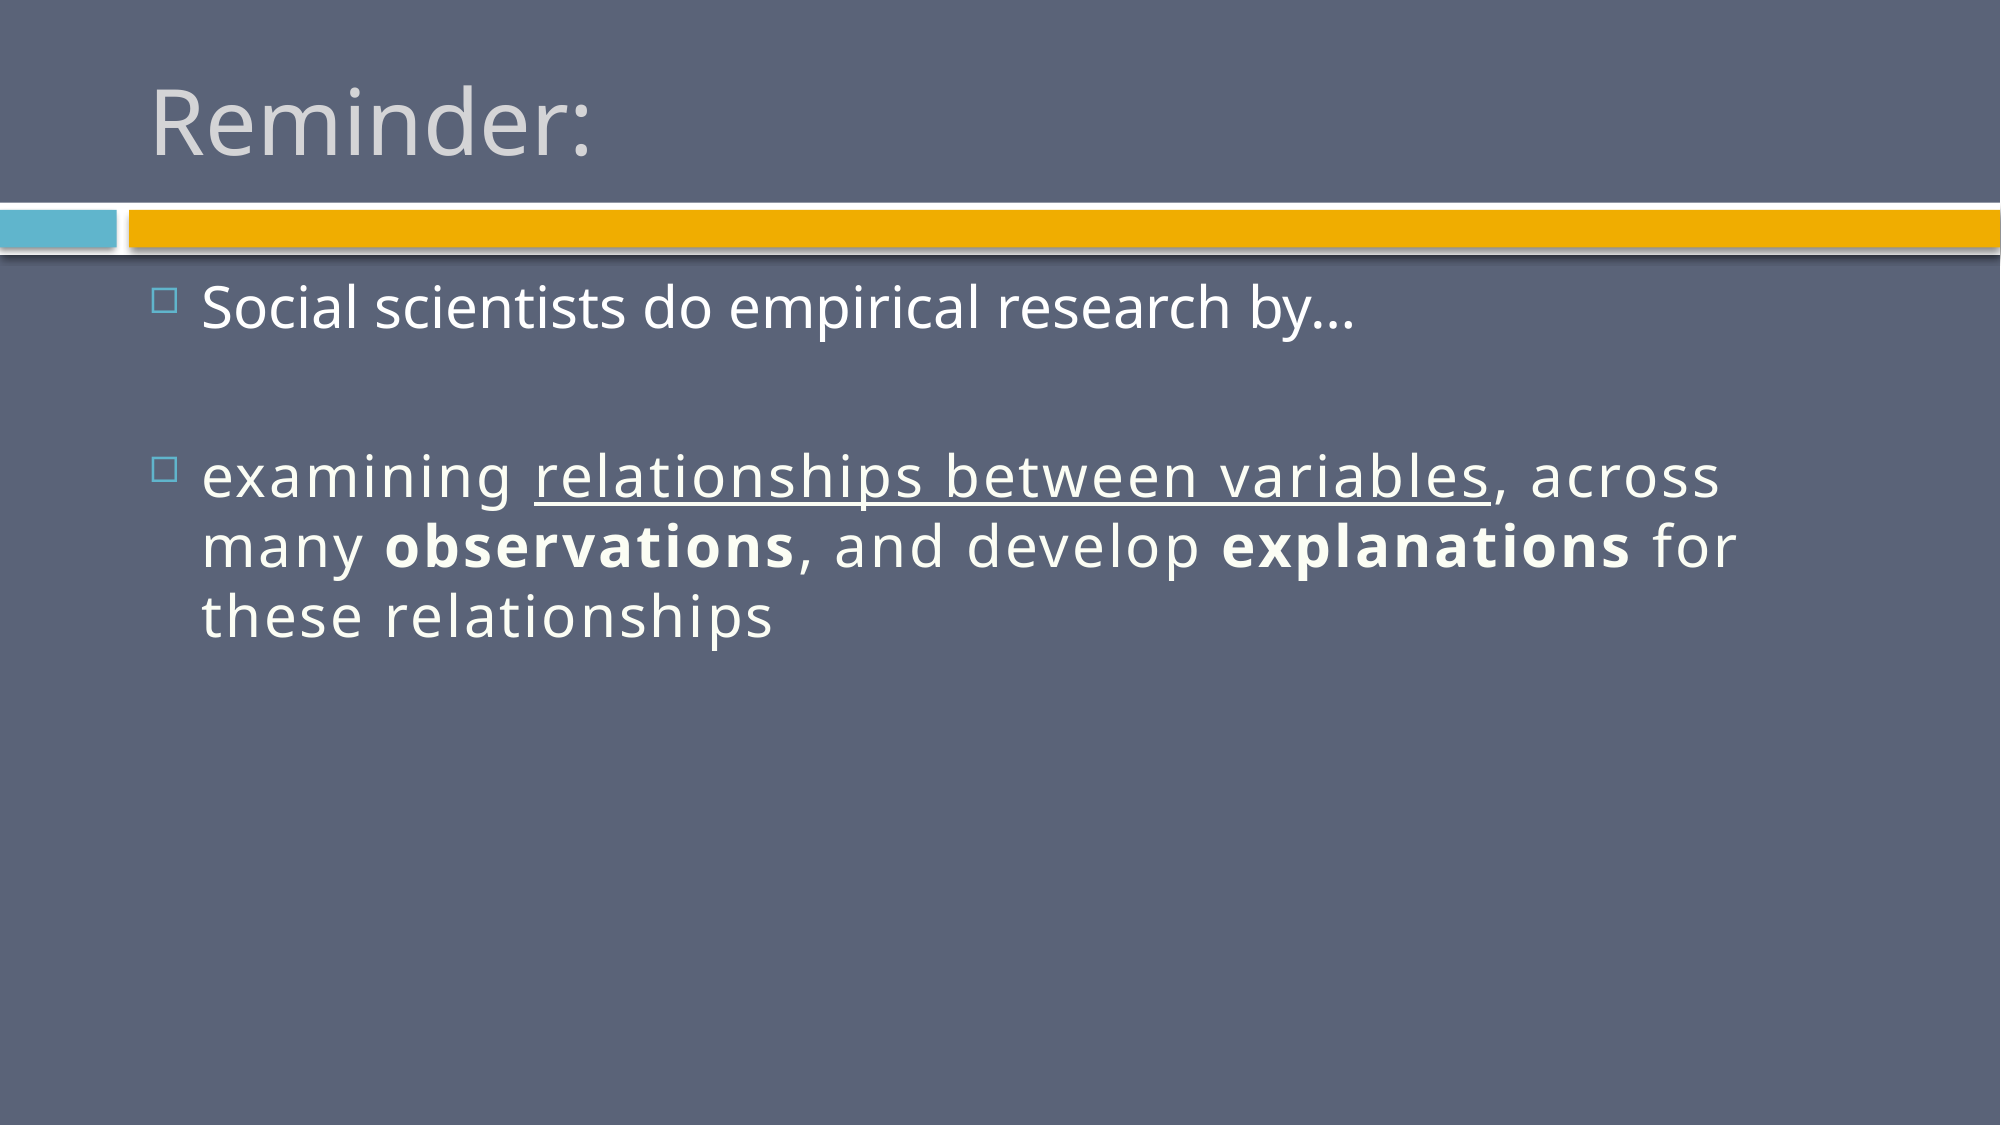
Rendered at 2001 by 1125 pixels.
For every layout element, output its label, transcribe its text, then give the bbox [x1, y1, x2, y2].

list Social scientists do empirical research by… examining relationships between variables, across many observations, and develop explanations for these relationships [133, 262, 1918, 1001]
title Reminder: [133, 37, 1918, 201]
